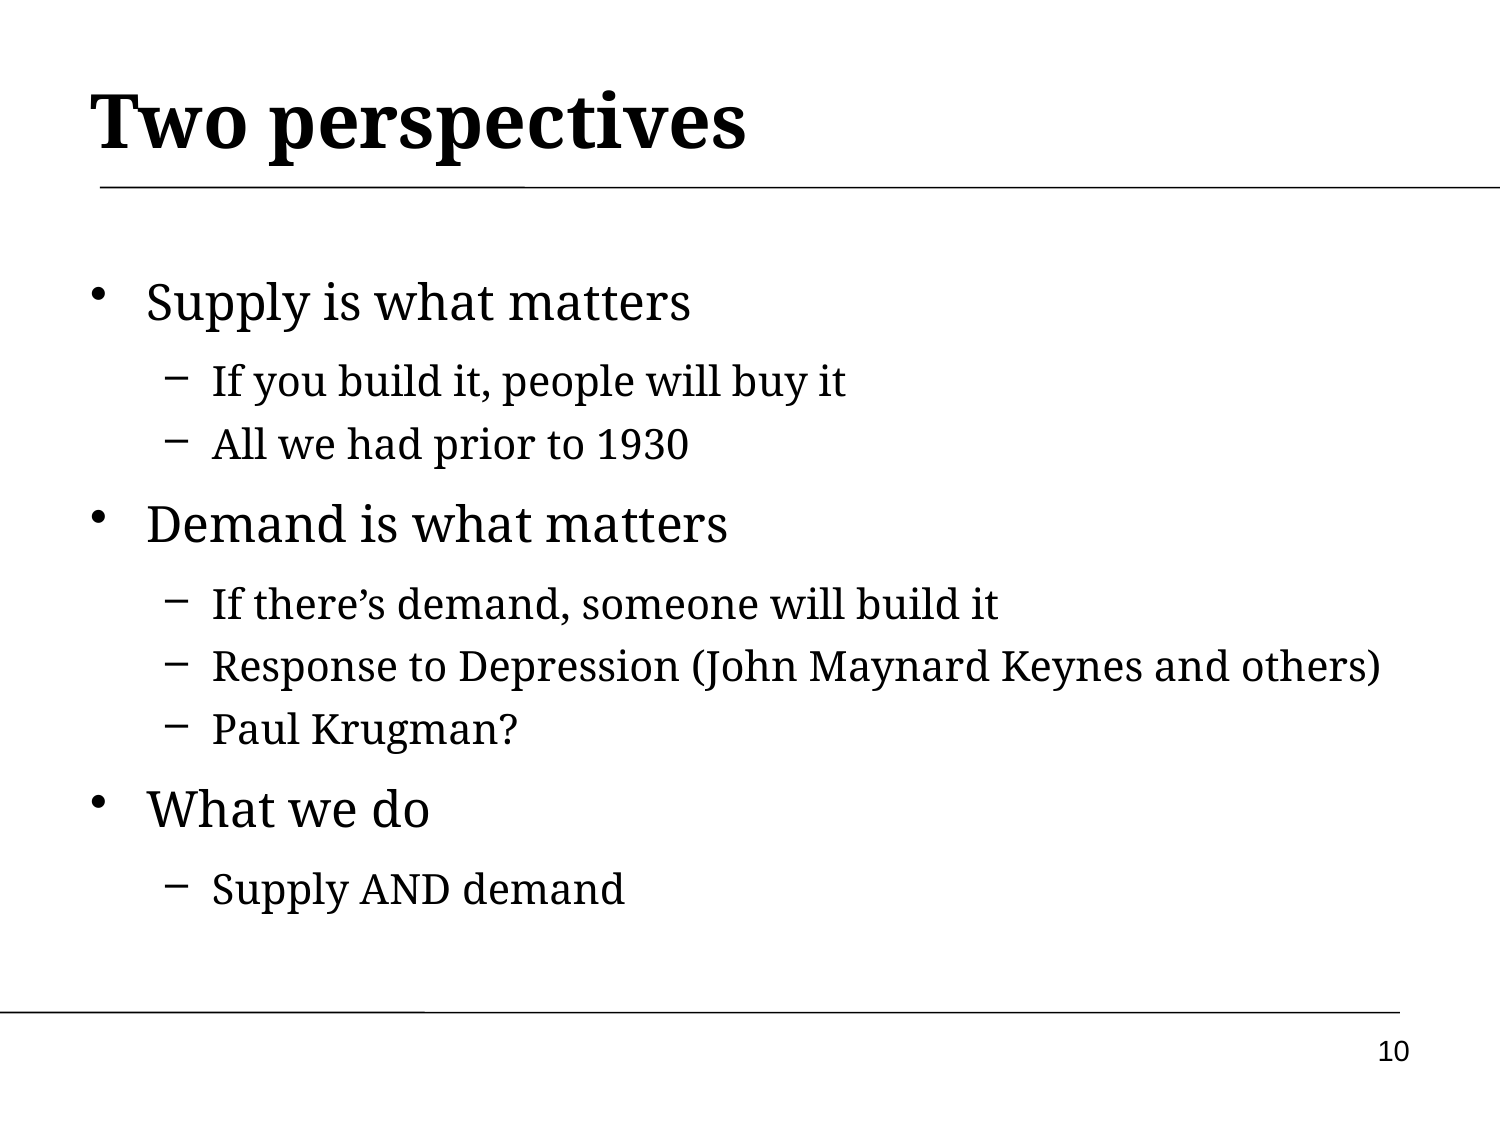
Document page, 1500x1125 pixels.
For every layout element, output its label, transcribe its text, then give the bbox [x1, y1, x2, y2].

list Supply is what matters If you build it, people will buy it All we had prior to 1930 Demand is what matters If there’s demand, someone will build it Response to Depression (John Maynard Keynes and others) Paul Krugman? What we do Supply AND demand [74, 262, 1426, 1006]
title Two perspectives [74, 49, 1426, 188]
slide_number 10 [1074, 1024, 1426, 1103]
